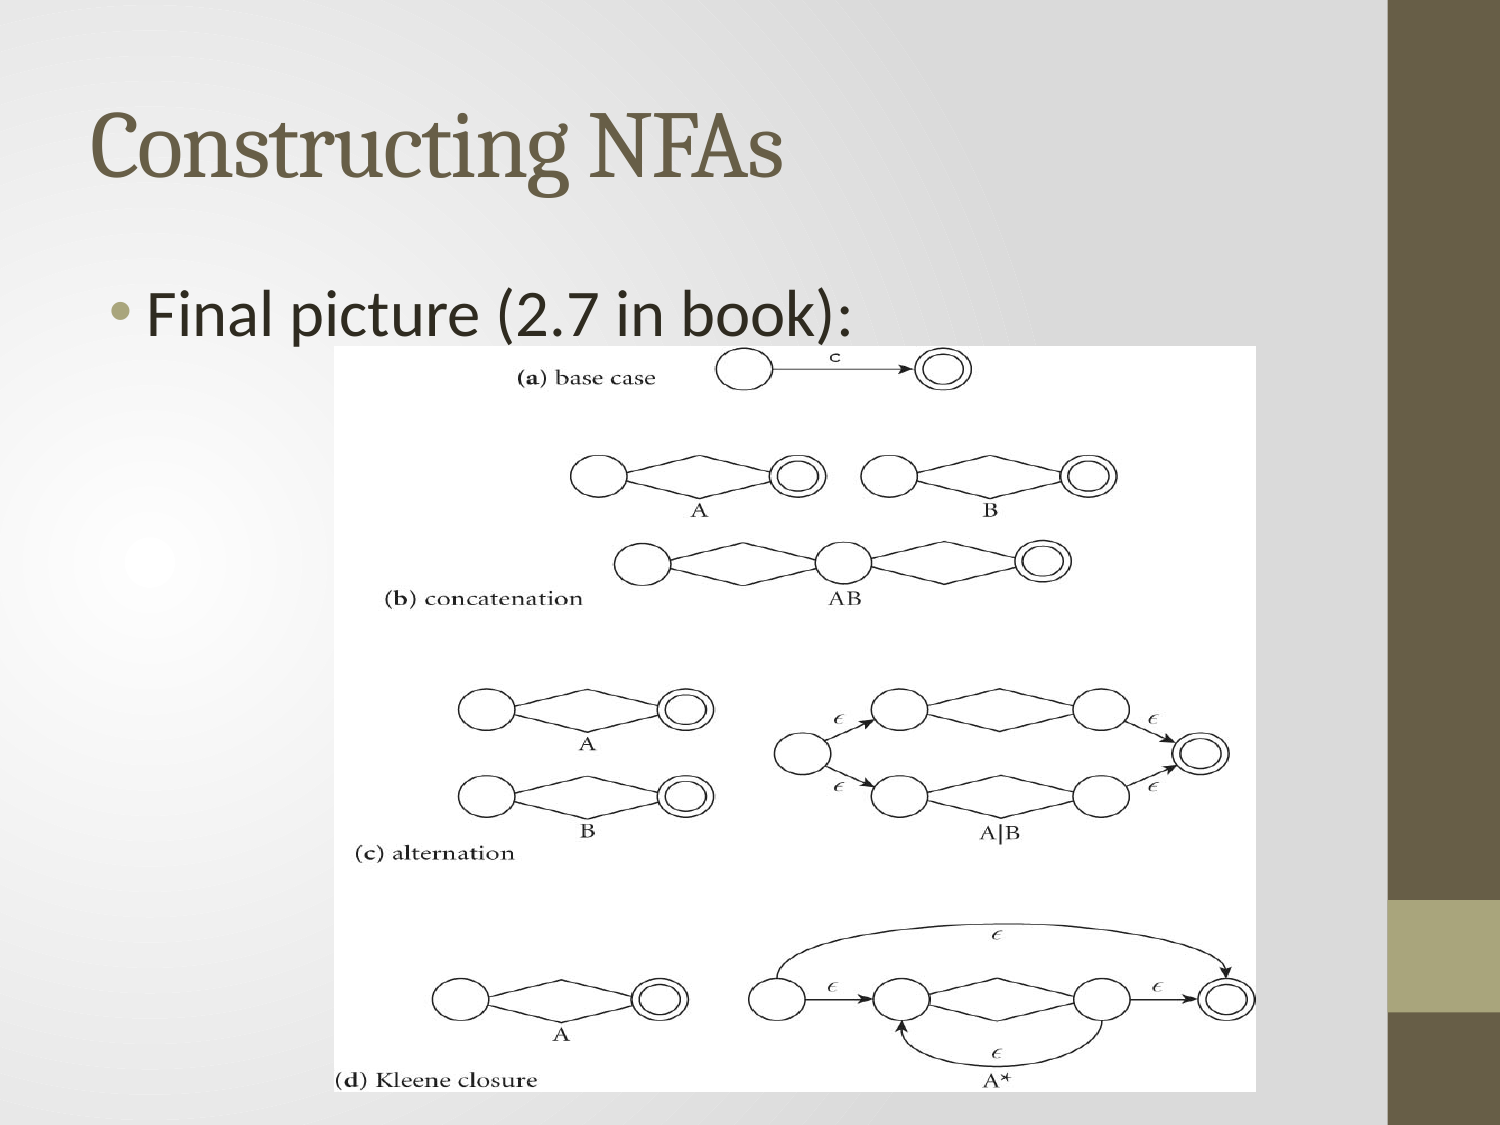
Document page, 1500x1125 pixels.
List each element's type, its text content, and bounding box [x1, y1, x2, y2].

list Final picture (2.7 in book): [75, 262, 1325, 1050]
picture [334, 346, 1257, 1092]
title Constructing NFAs [75, 45, 1325, 233]
